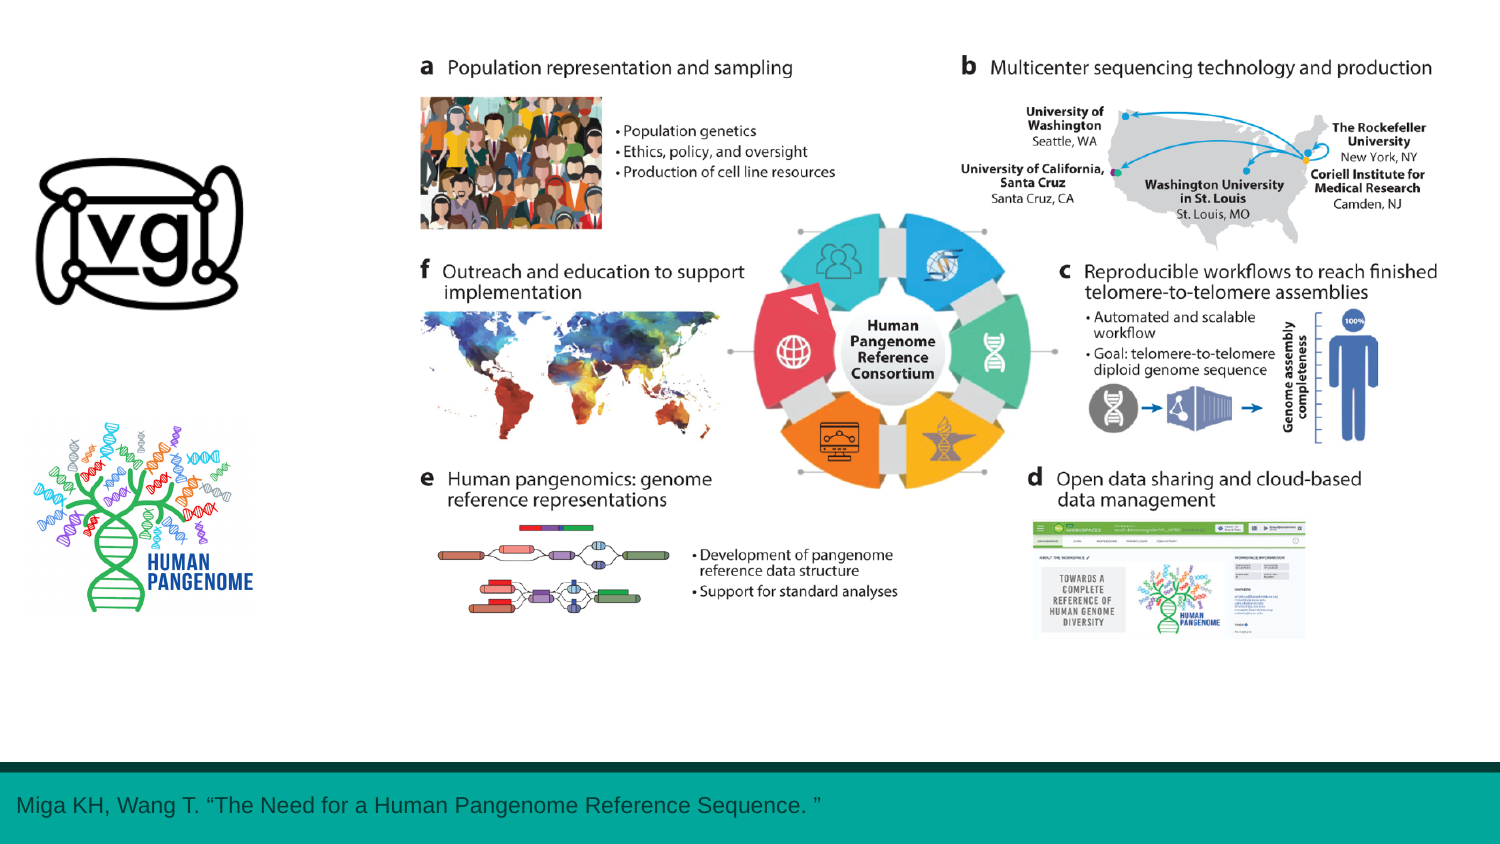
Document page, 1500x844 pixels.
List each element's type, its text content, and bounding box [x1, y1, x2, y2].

picture [0, 0, 1500, 844]
text_box Miga KH, Wang T. “The Need for a Human Pangenome Reference Sequence. ” [1, 777, 1039, 833]
